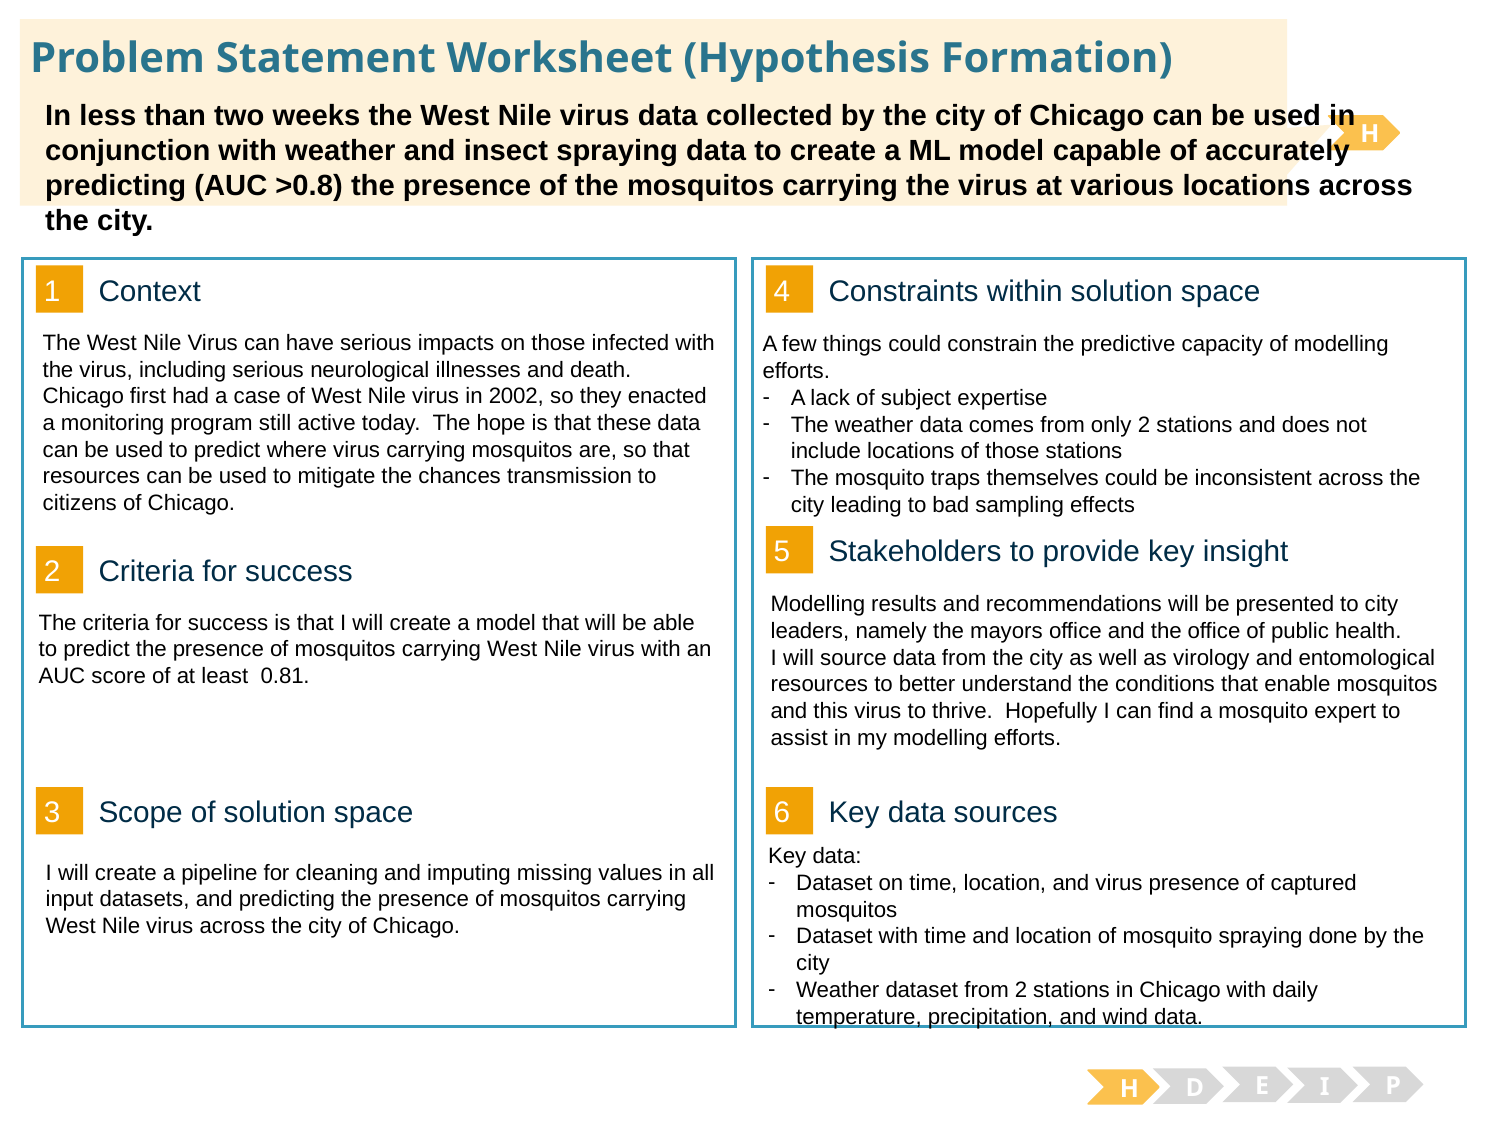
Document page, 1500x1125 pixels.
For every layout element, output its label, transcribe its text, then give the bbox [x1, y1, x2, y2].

title Problem Statement Worksheet (Hypothesis Formation) [30, 31, 1473, 82]
text_box 6 [765, 787, 814, 834]
text_box Criteria for success [98, 551, 689, 589]
text_box E [1222, 1066, 1294, 1103]
text_box I [1287, 1067, 1358, 1103]
text_box D [1152, 1068, 1224, 1104]
text_box 2 [35, 546, 84, 594]
text_box Stakeholders to provide key insight [828, 531, 1419, 569]
text_box I will create a pipeline for cleaning and imputing missing values in all input datasets, and predicting the presence of mosquitos carrying West Nile virus across the city of Chicago. [30, 850, 740, 1082]
text_box Modelling results and recommendations will be presented to city leaders, namely the mayors office and the office of public health. I will source data from the city as well as virology and entomological resources to better understand the conditions that enable mosquitos and this virus to thrive. Hopefully I can find a mosquito expert to assist in my modelling efforts. [755, 581, 1466, 760]
text_box The criteria for success is that I will create a model that will be able to predict the presence of mosquitos carrying West Nile virus with an AUC score of at least 0.81. [23, 600, 733, 832]
text_box 5 [765, 526, 814, 574]
text_box Key data: Dataset on time, location, and virus presence of captured mosquitos Dataset with time and location of mosquito spraying done by the city Weather dataset from 2 stations in Chicago with daily temperature, precipitation, and wind data. [753, 834, 1463, 1012]
text_box H [1088, 1070, 1159, 1104]
text_box [752, 258, 1466, 1027]
text_box [19, 19, 1292, 206]
text_box P [1352, 1066, 1424, 1103]
text_box The West Nile Virus can have serious impacts on those infected with the virus, including serious neurological illnesses and death. Chicago first had a case of West Nile virus in 2002, so they enacted a monitoring program still active today. The hope is that these data can be used to predict where virus carrying mosquitos are, so that resources can be used to mitigate the chances transmission to citizens of Chicago. [27, 320, 738, 526]
text_box A few things could constrain the predictive capacity of modelling efforts. A lack of subject expertise The weather data comes from only 2 stations and does not include locations of those stations The mosquito traps themselves could be inconsistent across the city leading to bad sampling effects [747, 322, 1458, 500]
text_box In less than two weeks the West Nile virus data collected by the city of Chicago can be used in conjunction with weather and insect spraying data to create a ML model capable of accurately predicting (AUC >0.8) the presence of the mosquitos carrying the virus at various locations across the city. [30, 88, 1439, 170]
text_box 1 [35, 265, 84, 313]
text_box Context [98, 270, 689, 308]
text_box 4 [765, 265, 814, 313]
text_box Constraints within solution space [828, 270, 1419, 308]
text_box Key data sources [828, 792, 1419, 830]
text_box [22, 258, 736, 1027]
